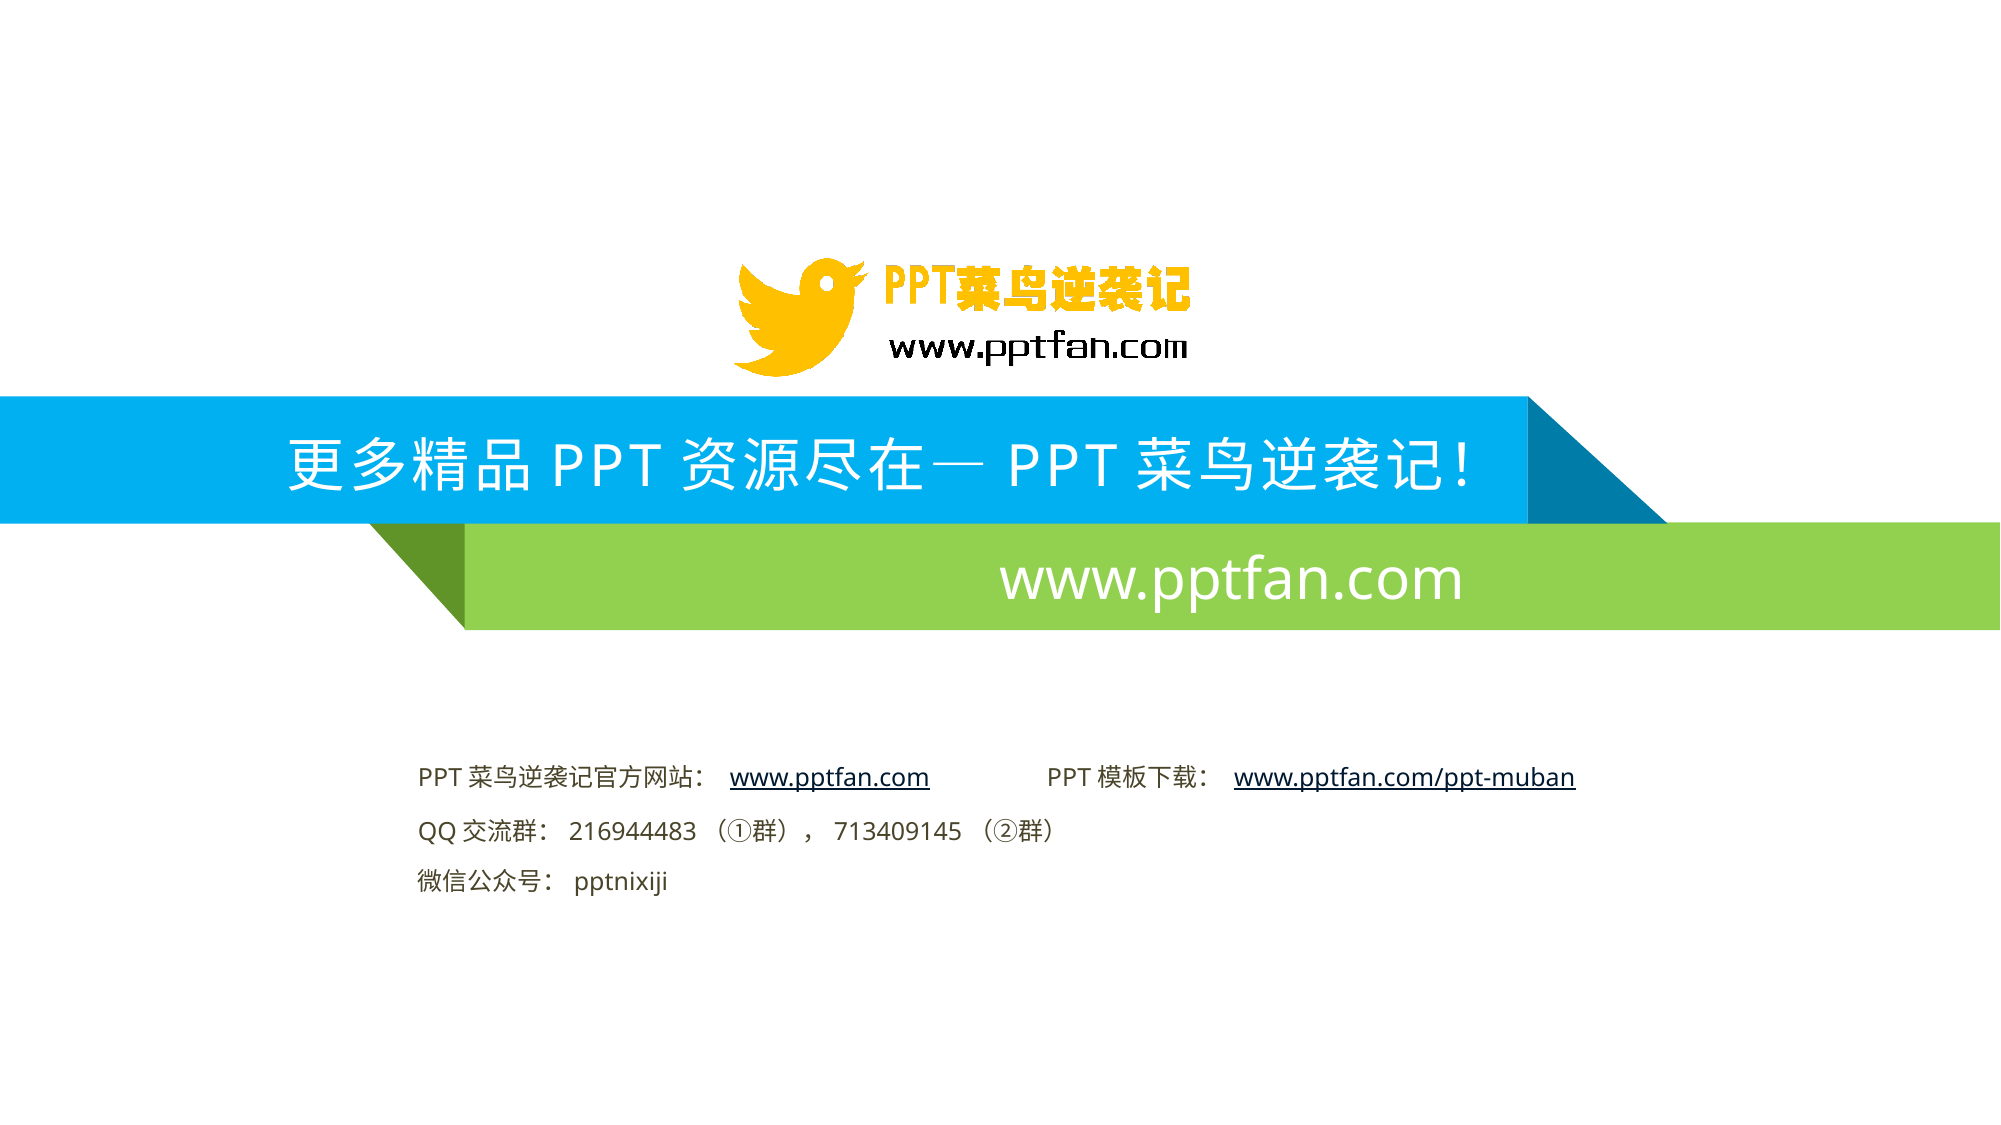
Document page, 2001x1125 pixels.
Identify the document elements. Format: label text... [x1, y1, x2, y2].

text_box [369, 525, 463, 629]
picture [692, 245, 1267, 389]
text_box www.pptfan.com [463, 521, 2000, 631]
text_box PPT菜鸟逆袭记官方网站： www.pptfan.com PPT模板下载： www.pptfan.com/ppt-muban QQ交流群：216944483（①群），713409145（②群） 微信公众号：pptnixiji [403, 681, 1597, 960]
text_box [1526, 393, 1671, 525]
text_box 更多精品PPT资源尽在—PPT菜鸟逆袭记！ [0, 395, 1526, 525]
